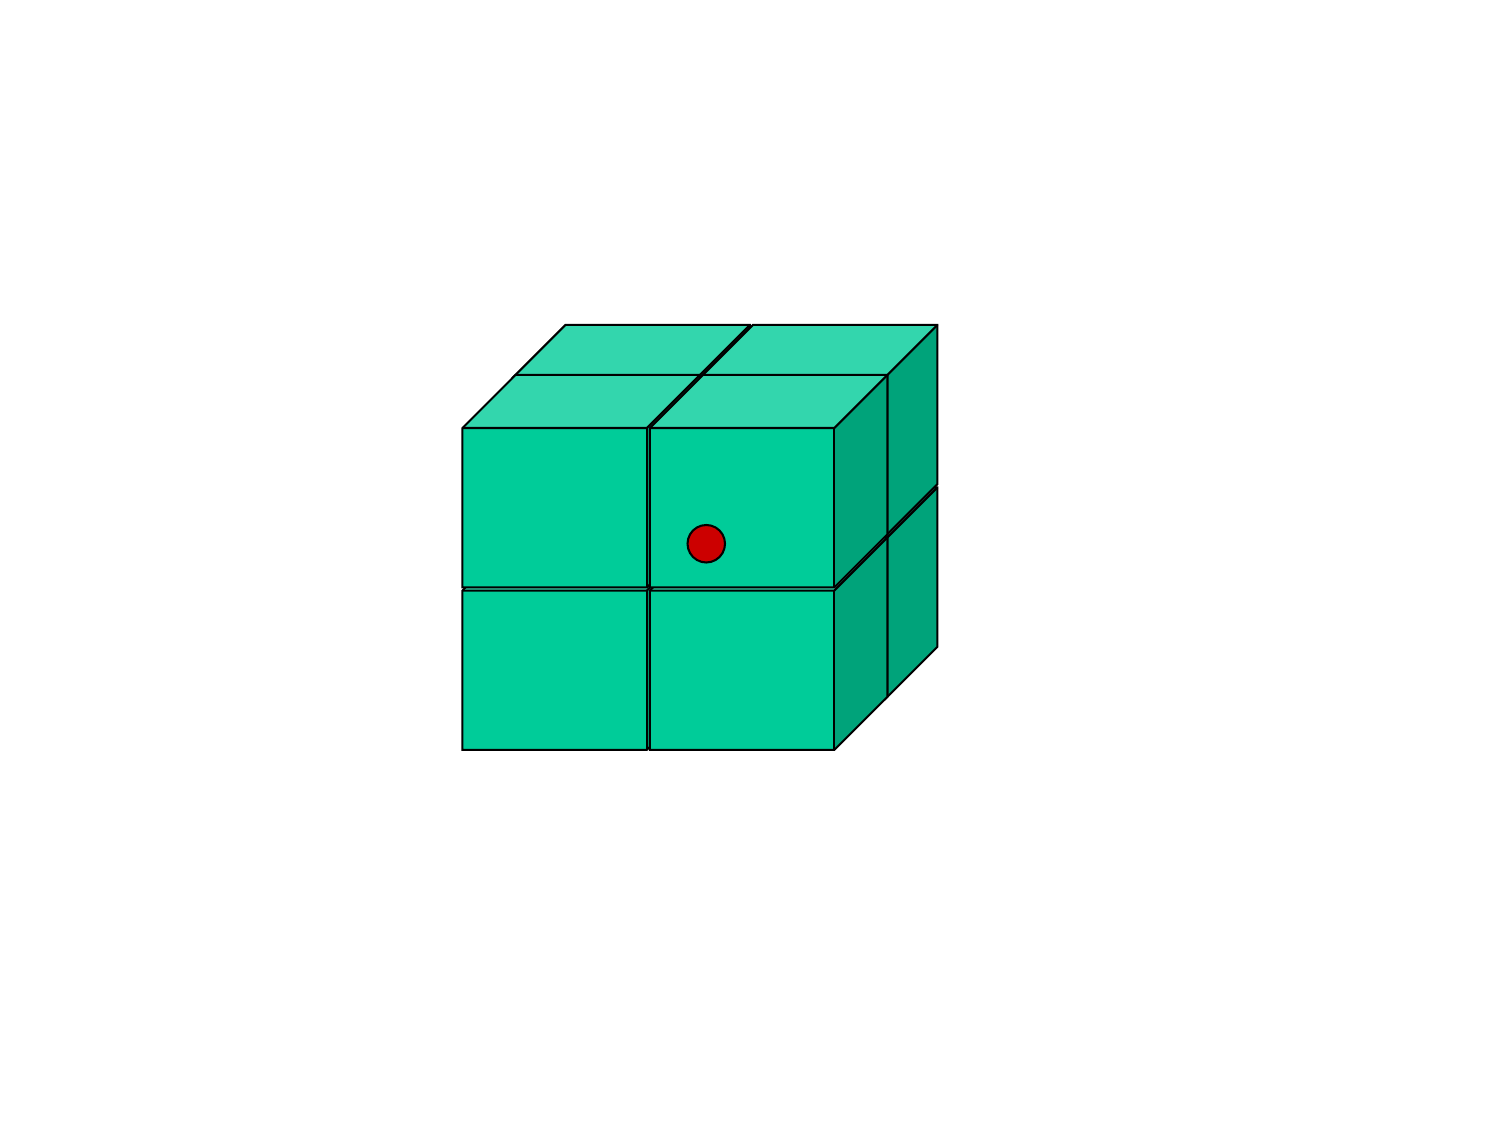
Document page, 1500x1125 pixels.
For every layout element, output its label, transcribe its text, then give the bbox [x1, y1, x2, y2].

text_box 1.Gauss面内、外电荷都对E有贡献 [462, 375, 699, 428]
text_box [516, 325, 749, 374]
text_box [649, 374, 888, 588]
text_box [649, 537, 888, 750]
text_box 3.源于库仑定律 高于库仑定律 [649, 374, 887, 428]
text_box [687, 525, 726, 563]
text_box [462, 588, 650, 750]
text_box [703, 324, 937, 374]
text_box [462, 374, 700, 588]
